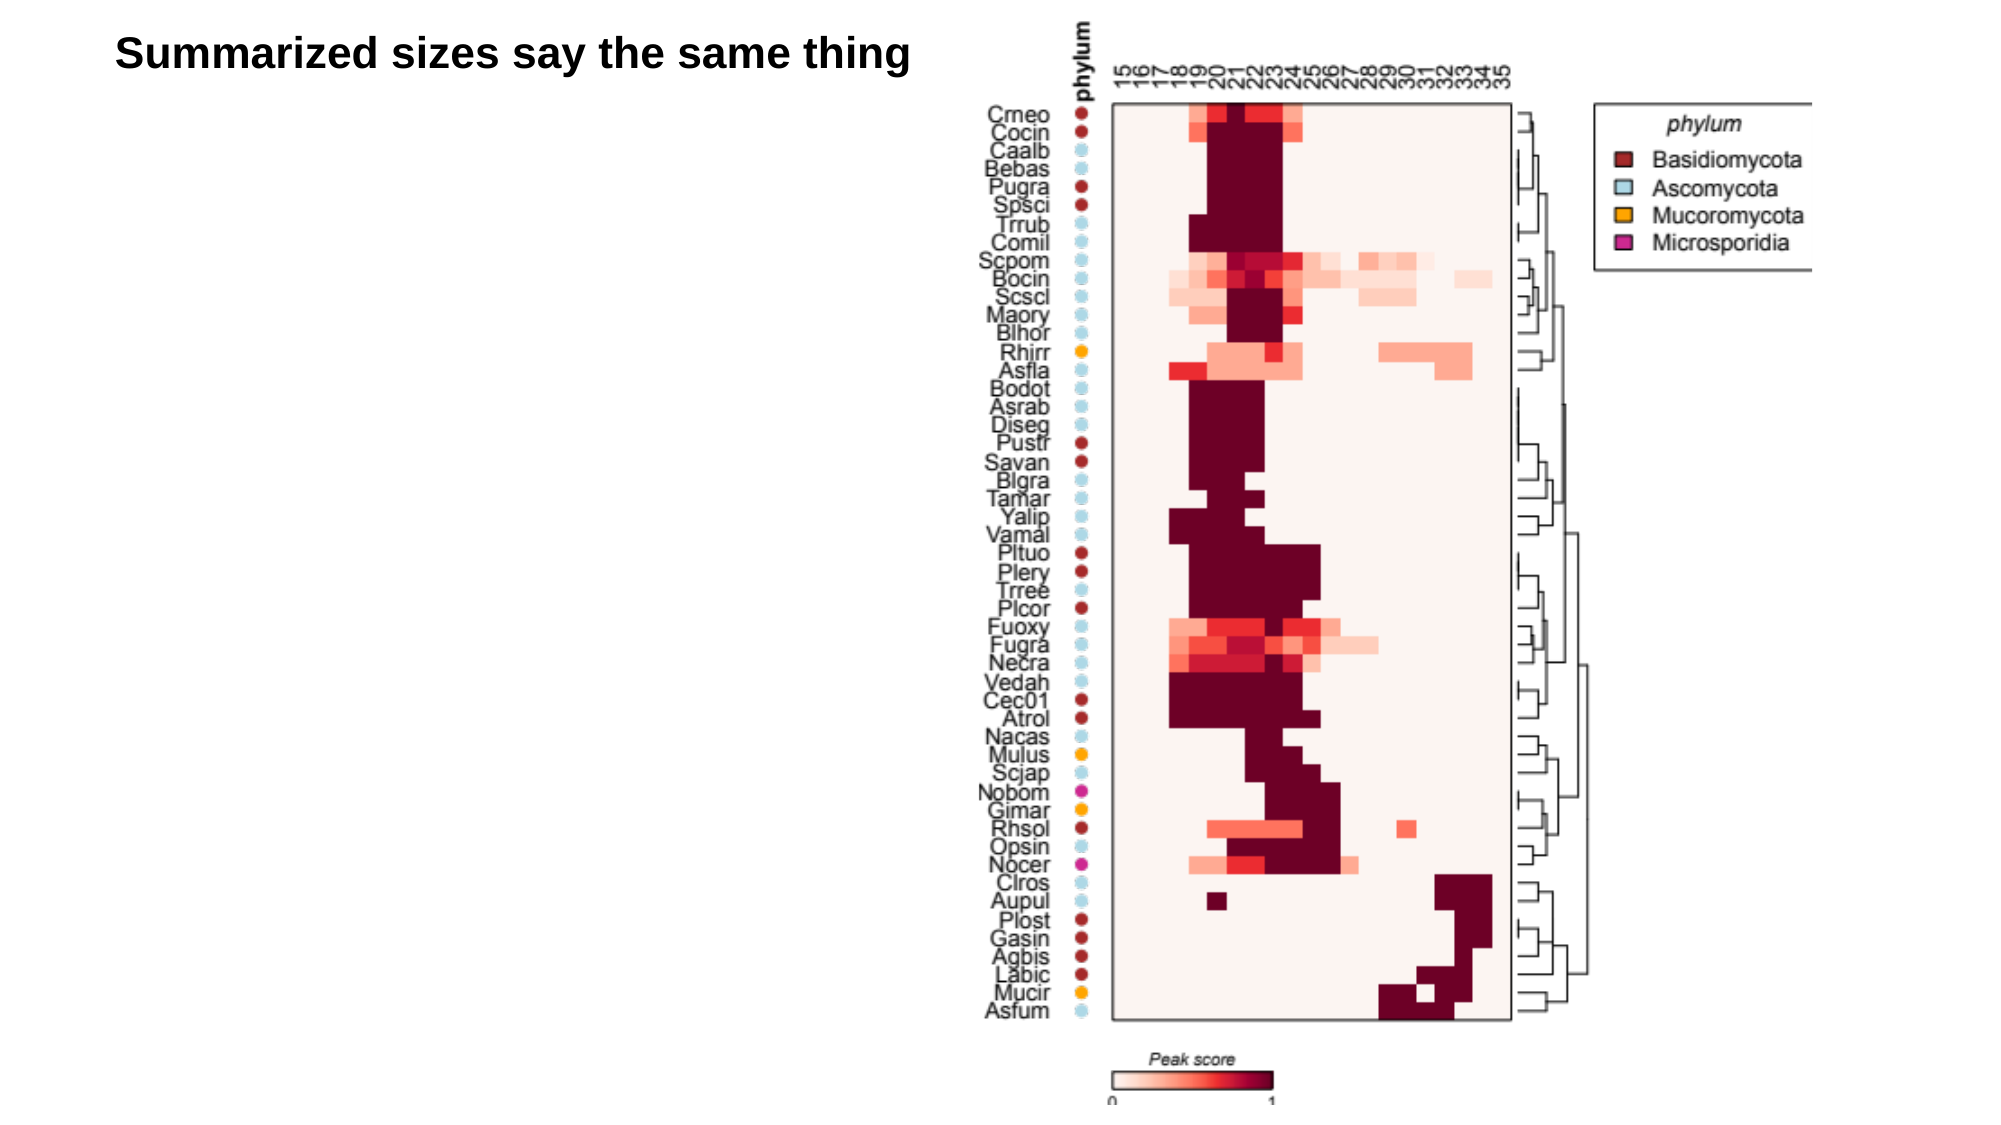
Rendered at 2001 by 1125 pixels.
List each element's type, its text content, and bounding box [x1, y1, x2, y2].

picture [978, 19, 1813, 1105]
title Summarized sizes say the same thing [99, 5, 1900, 97]
